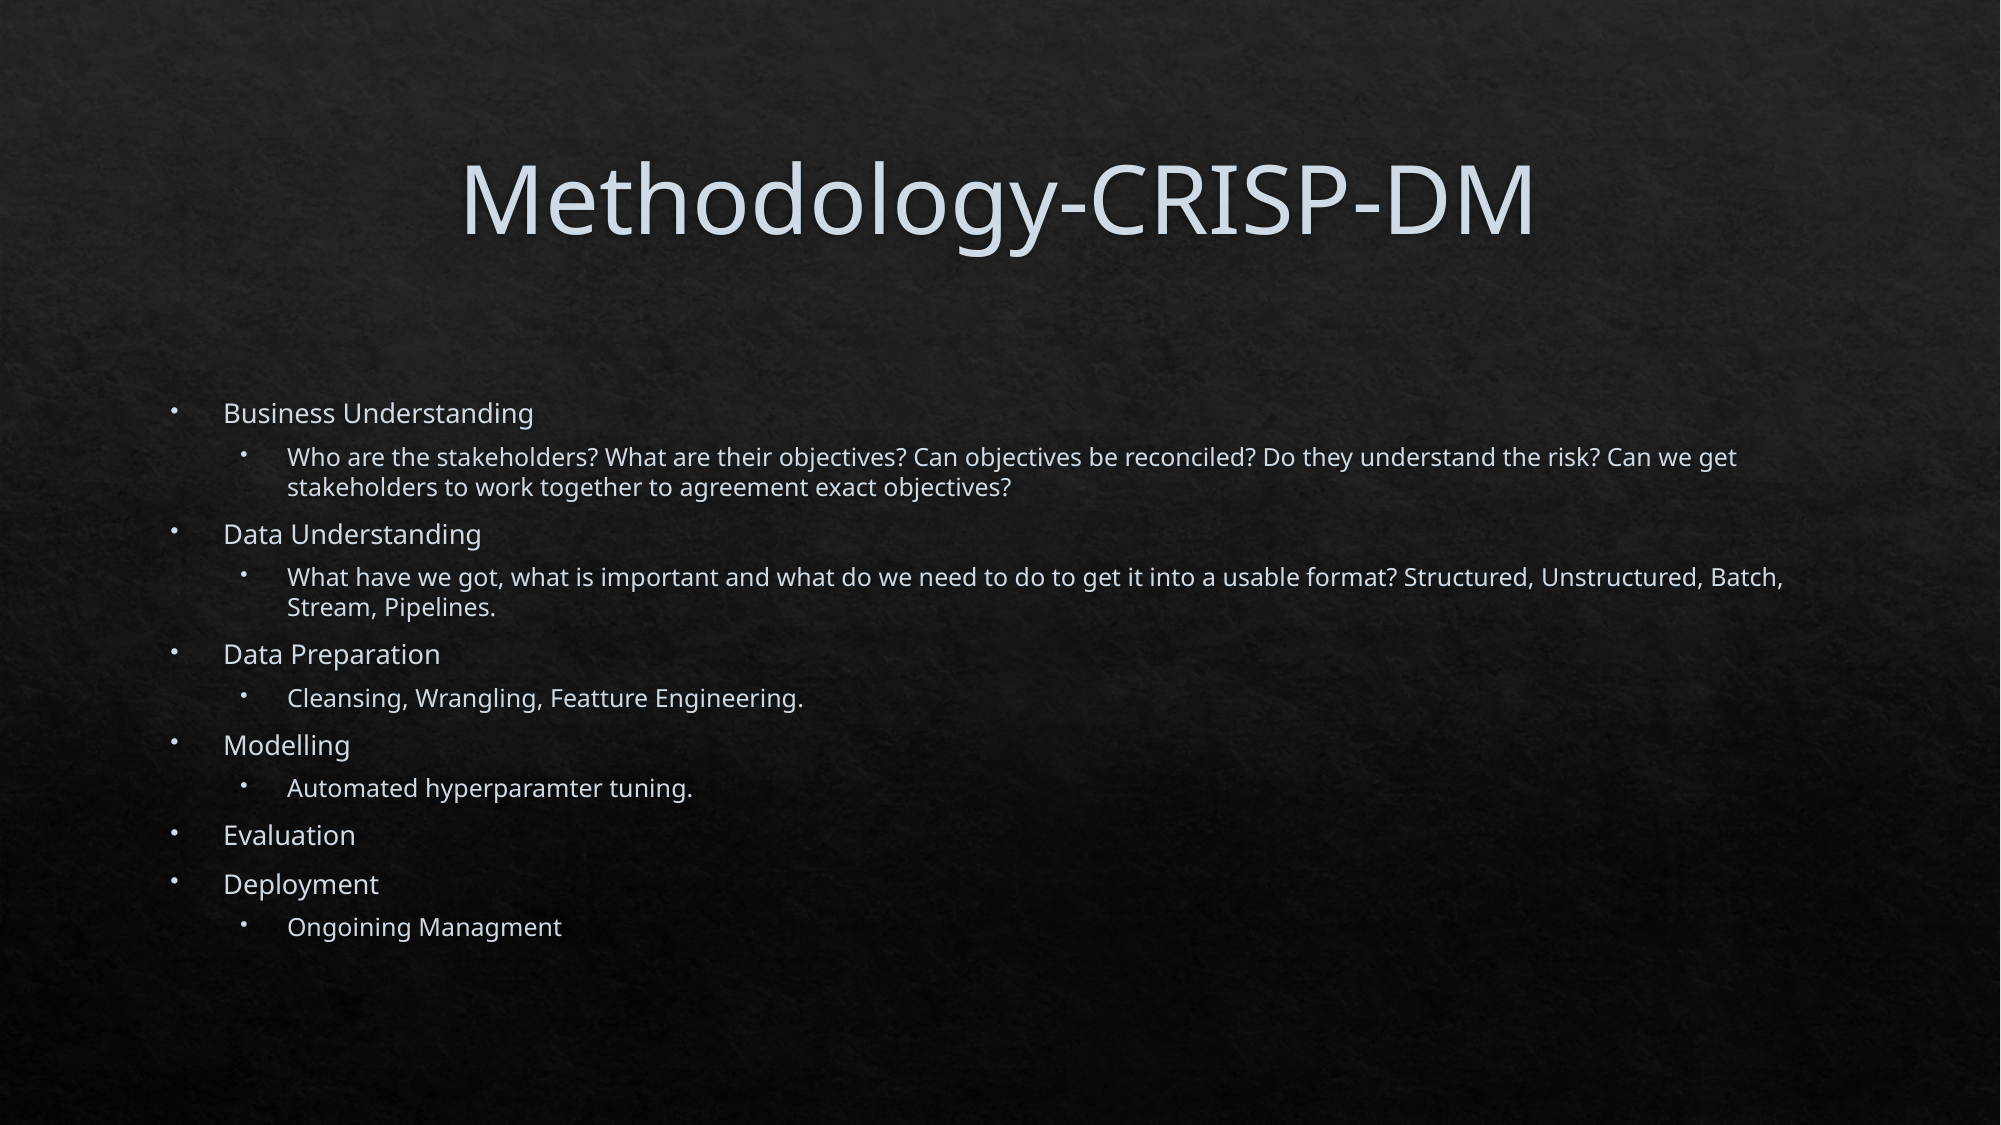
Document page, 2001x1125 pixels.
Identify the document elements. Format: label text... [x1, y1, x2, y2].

list Business Understanding Who are the stakeholders? What are their objectives? Can objectives be reconciled? Do they understand the risk? Can we get stakeholders to work together to agreement exact objectives? Data Understanding What have we got, what is important and what do we need to do to get it into a usable format? Structured, Unstructured, Batch, Stream, Pipelines. Data Preparation Cleansing, Wrangling, Featture Engineering. Modelling Automated hyperparamter tuning. Evaluation Deployment Ongoining Managment [149, 340, 1849, 950]
title Methodology-CRISP-DM [149, 99, 1849, 307]
